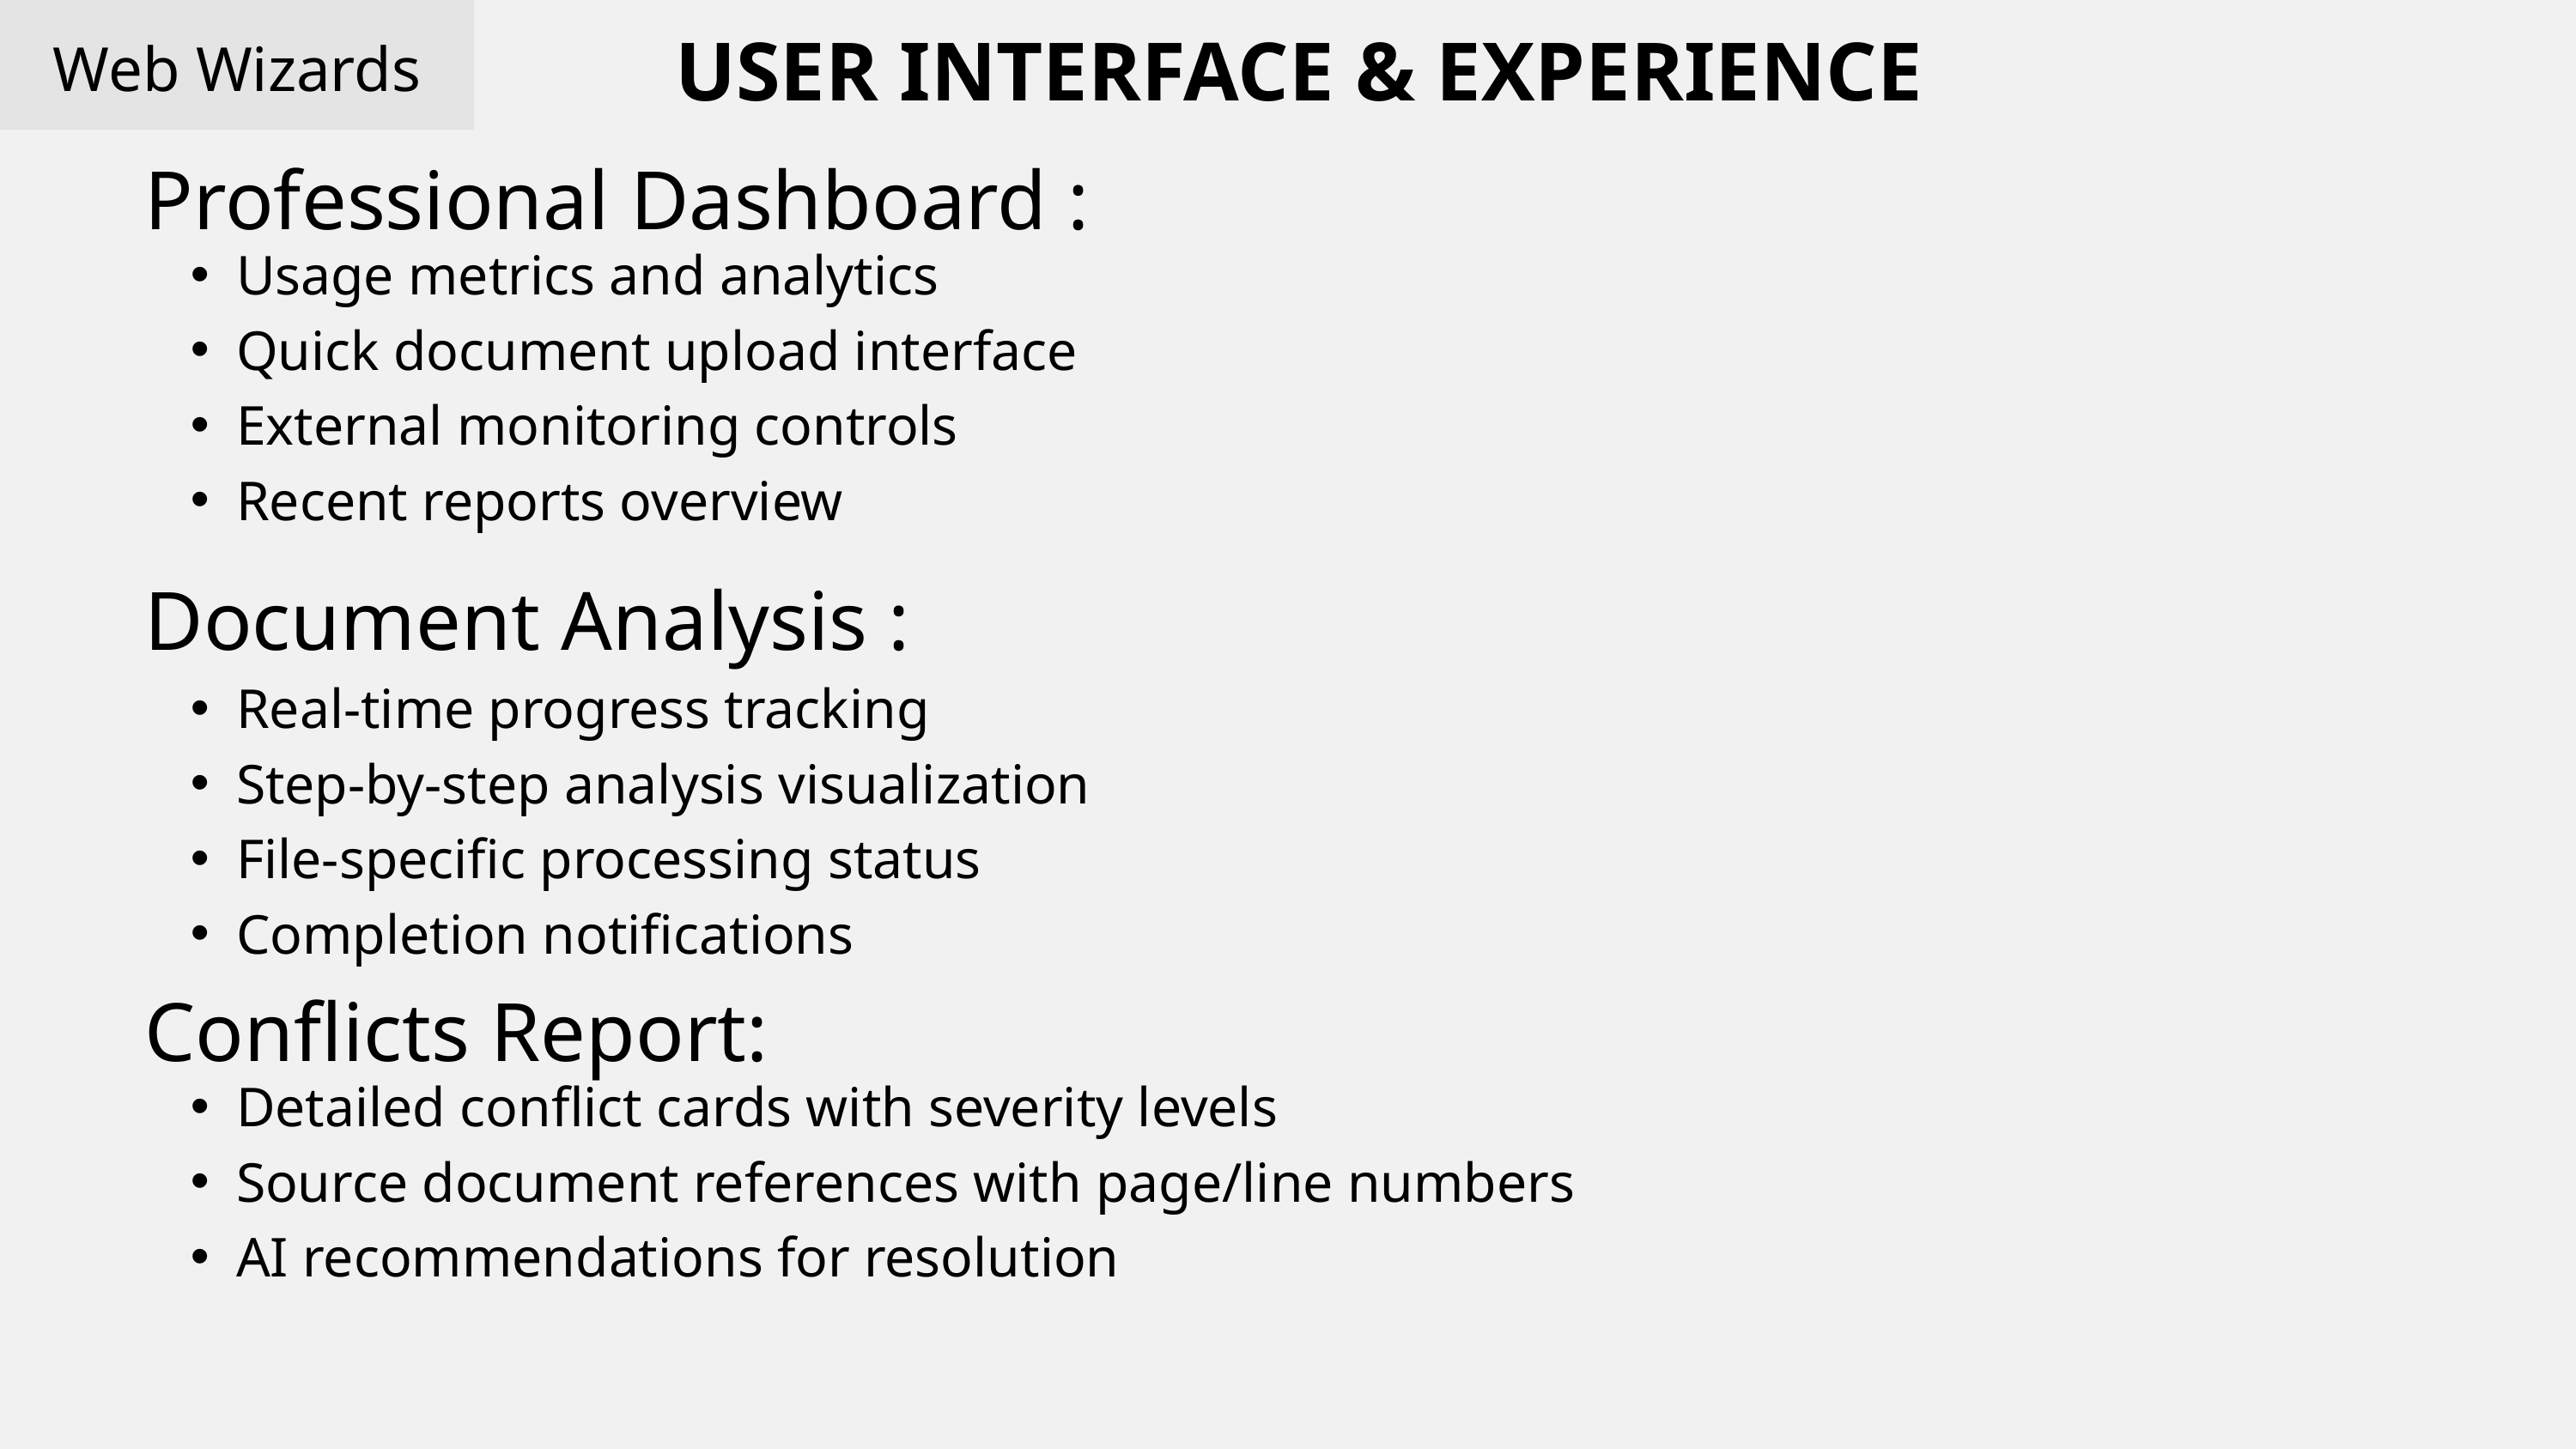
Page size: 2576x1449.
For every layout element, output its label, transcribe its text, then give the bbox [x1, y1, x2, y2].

text_box Detailed conflict cards with severity levels Source document references with page/line numbers AI recommendations for resolution [144, 1062, 2432, 1288]
text_box Real-time progress tracking Step-by-step analysis visualization File-specific processing status Completion notifications [144, 664, 2432, 965]
text_box Conflicts Report: [144, 964, 1151, 1062]
text_box Professional Dashboard : [144, 132, 1151, 230]
text_box Document Analysis : [144, 554, 1151, 664]
text_box Usage metrics and analytics Quick document upload interface External monitoring controls Recent reports overview [144, 230, 2432, 531]
text_box USER INTERFACE & EXPERIENCE [477, 4, 2432, 118]
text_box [0, 0, 475, 130]
